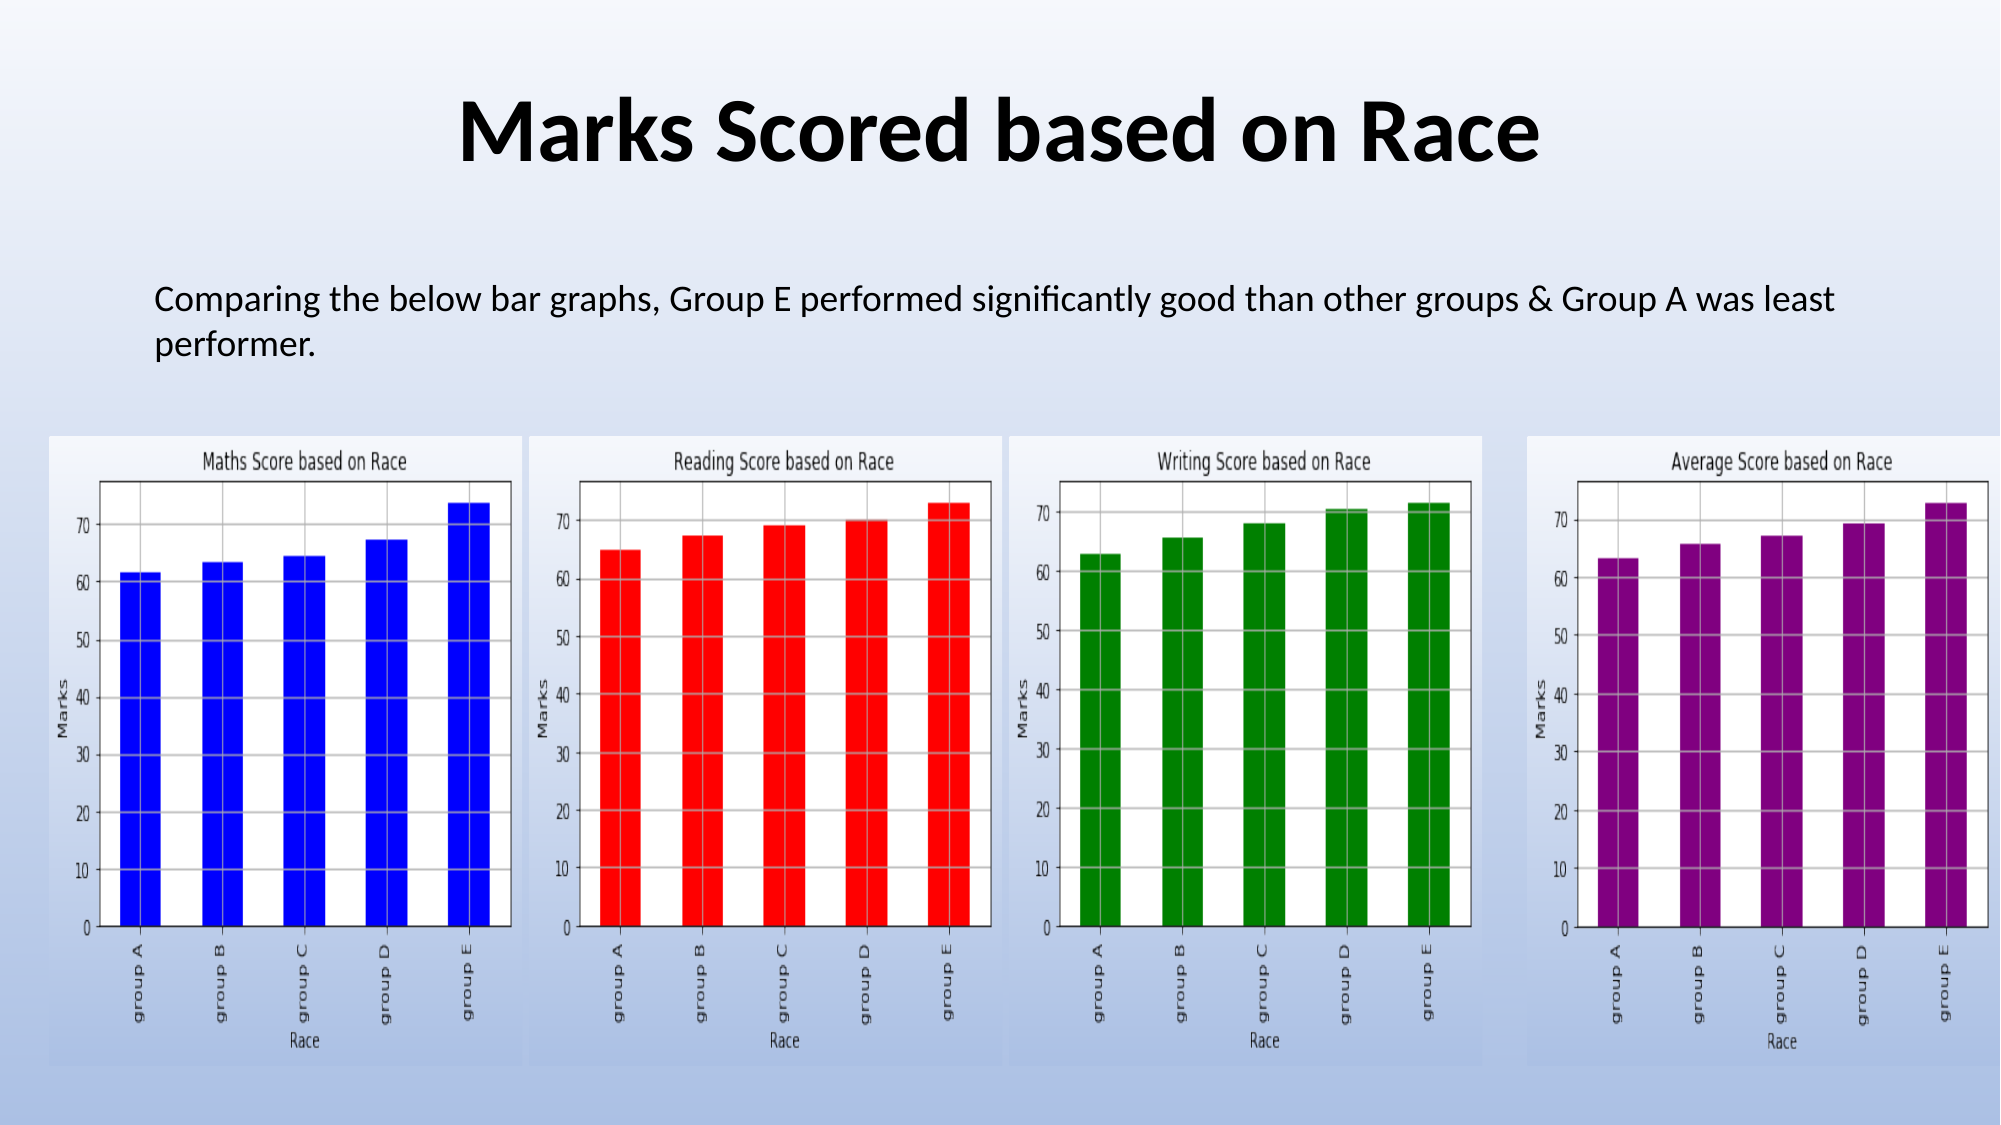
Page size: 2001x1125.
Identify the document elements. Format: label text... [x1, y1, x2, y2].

picture [1009, 436, 1483, 1066]
picture [529, 436, 1003, 1066]
text_box Comparing the below bar graphs, Group E performed significantly good than other groups & Group A was least performer. [139, 266, 1865, 372]
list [1527, 436, 2000, 1066]
title Marks Scored based on Race [137, 59, 1863, 204]
picture [49, 436, 523, 1066]
